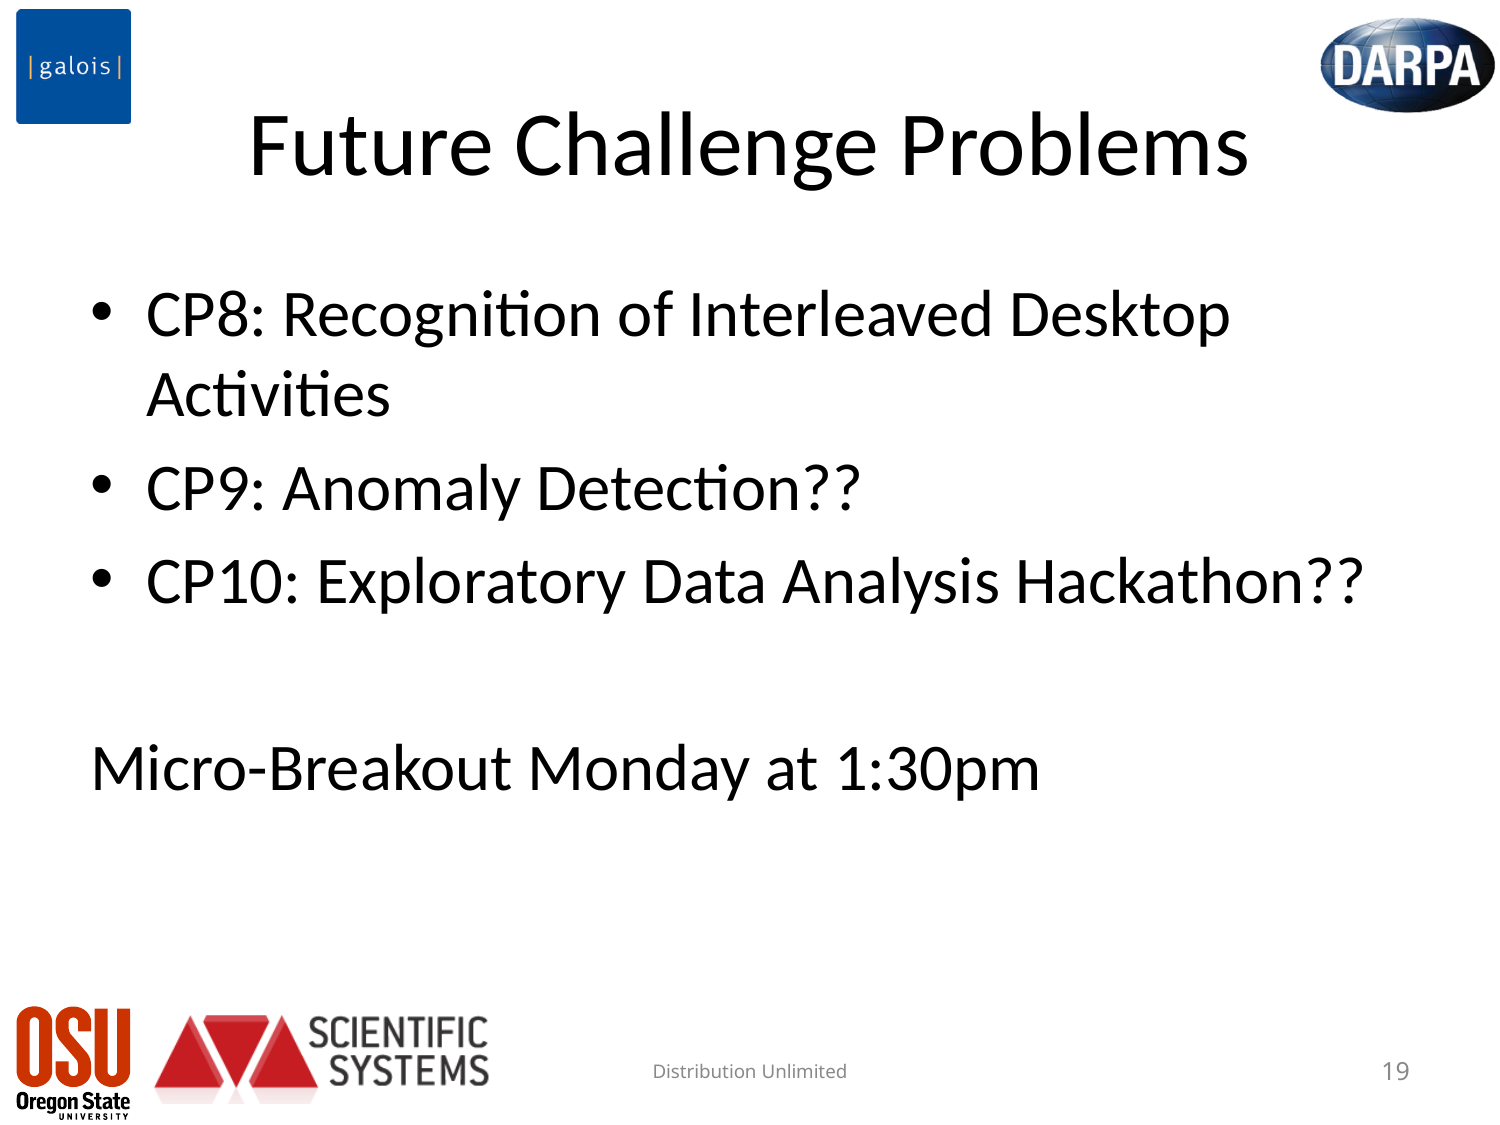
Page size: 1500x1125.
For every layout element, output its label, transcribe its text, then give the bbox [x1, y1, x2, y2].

picture [1318, 11, 1497, 119]
footer Distribution Unlimited [512, 1042, 988, 1103]
slide_number 19 [1074, 1042, 1425, 1103]
picture [16, 9, 131, 124]
picture [140, 1015, 506, 1104]
title Future Challenge Problems [75, 45, 1425, 233]
list CP8: Recognition of Interleaved Desktop Activities CP9: Anomaly Detection?? CP10: Exploratory Data Analysis Hackathon?? Micro-Breakout Monday at 1:30pm [75, 262, 1425, 1005]
